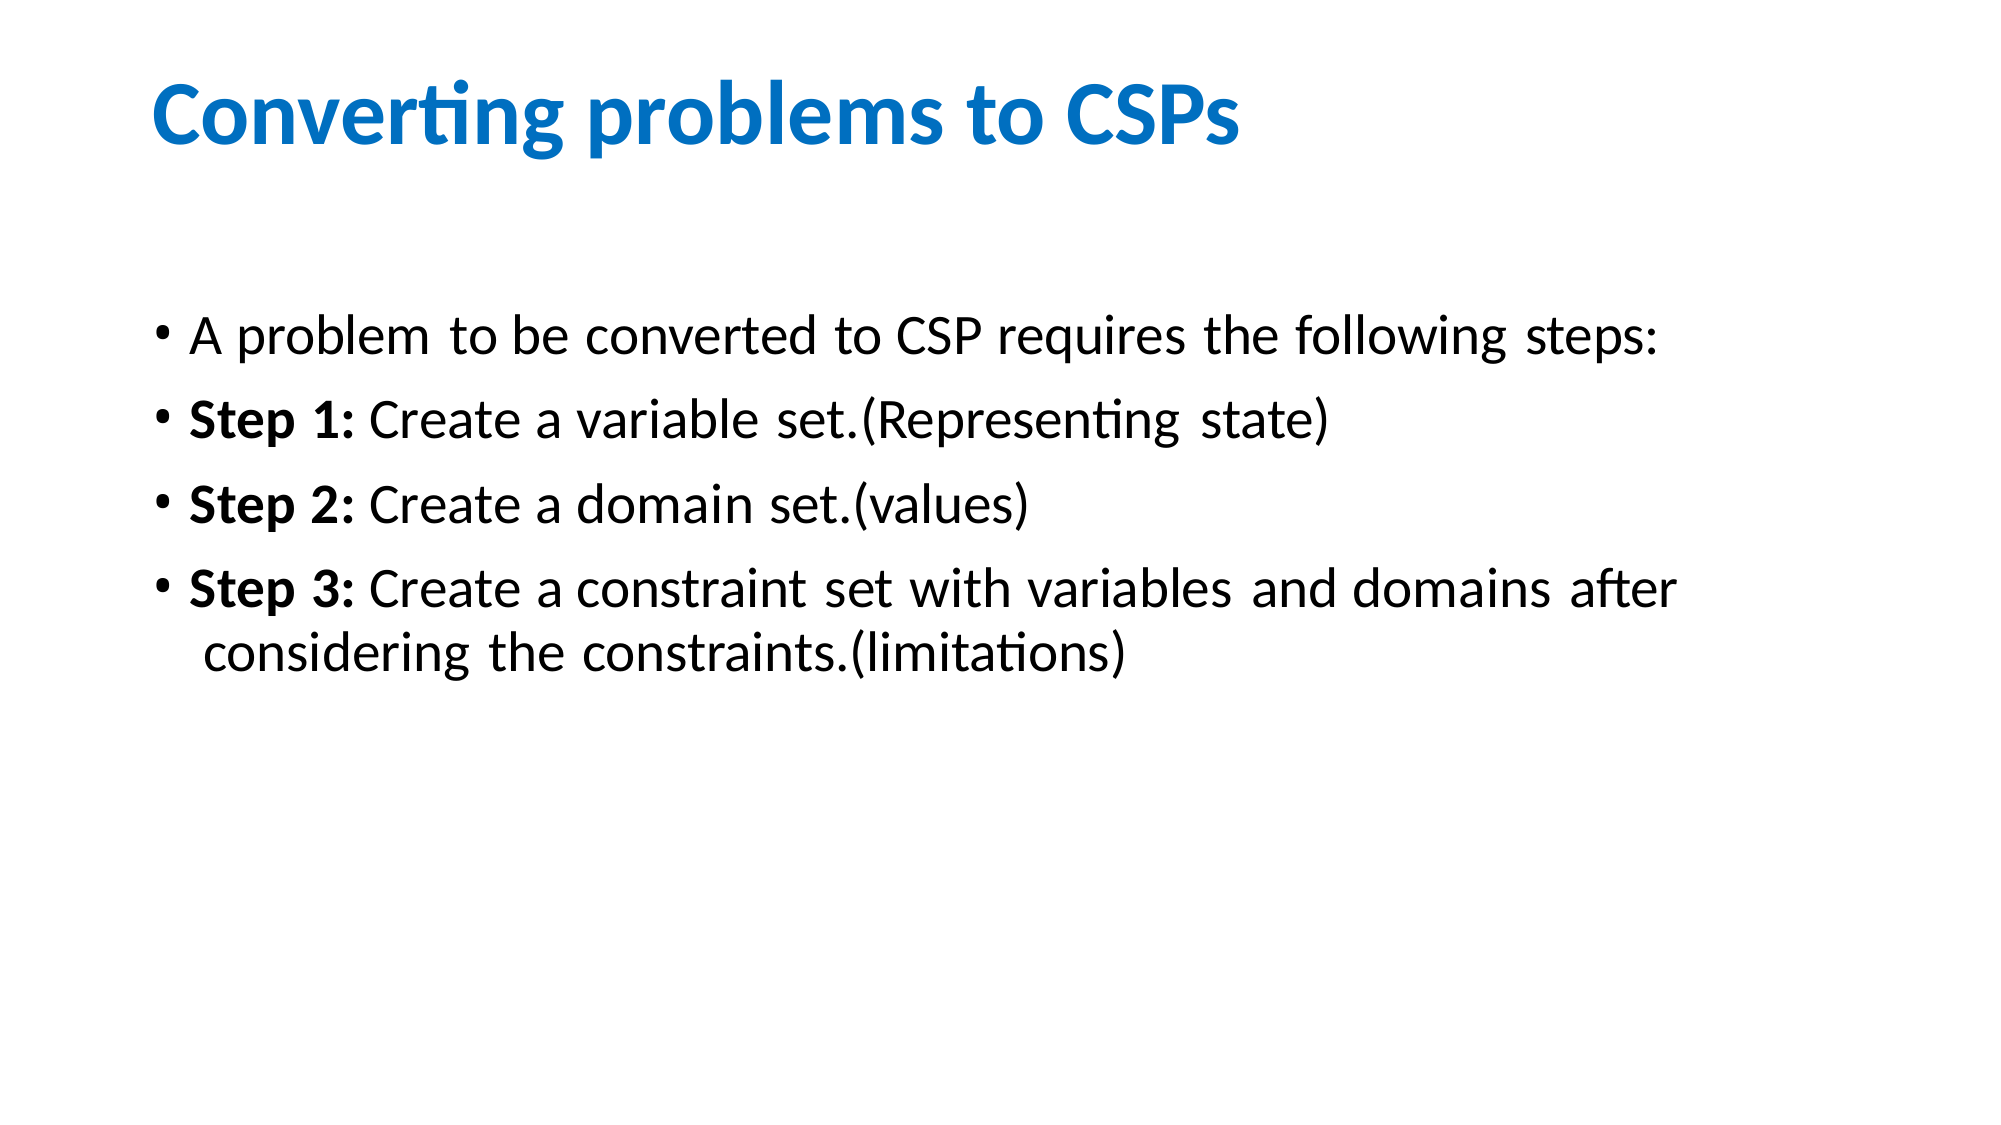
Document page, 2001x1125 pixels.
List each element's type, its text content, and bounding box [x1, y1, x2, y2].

text_box A problem to be converted to CSP requires the following steps: Step 1: Create a variable set.(Representing state) Step 2: Create a domain set.(values) Step 3: Create a constraint set with variables and domains after considering the constraints.(limitations) [150, 279, 1693, 684]
title Converting problems to CSPs [150, 50, 1245, 242]
